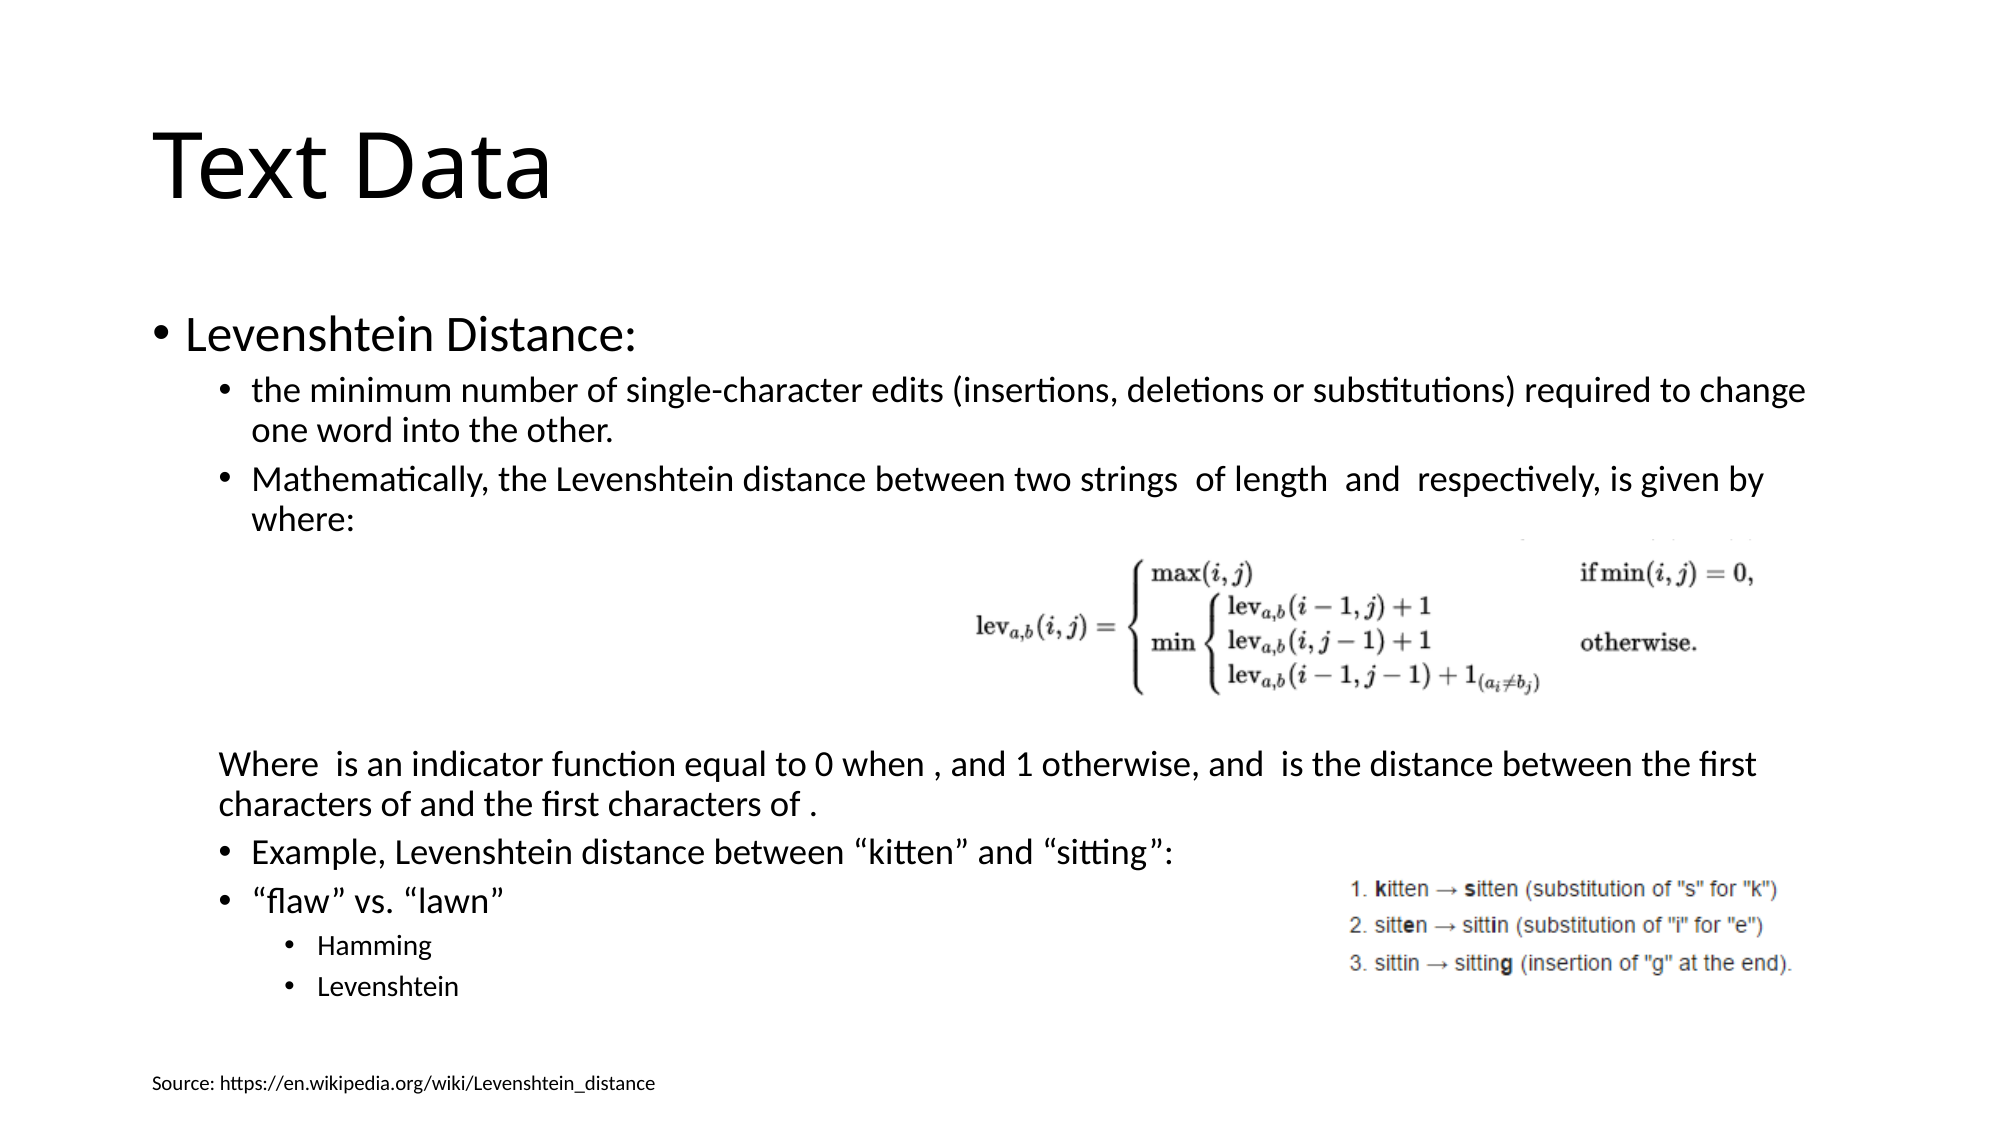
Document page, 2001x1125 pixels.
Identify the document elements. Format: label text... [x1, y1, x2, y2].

picture [1331, 865, 1809, 993]
picture [958, 539, 1784, 708]
text_box Source: https://en.wikipedia.org/wiki/Levenshtein_distance [137, 1062, 1783, 1103]
title Text Data [137, 59, 1863, 278]
